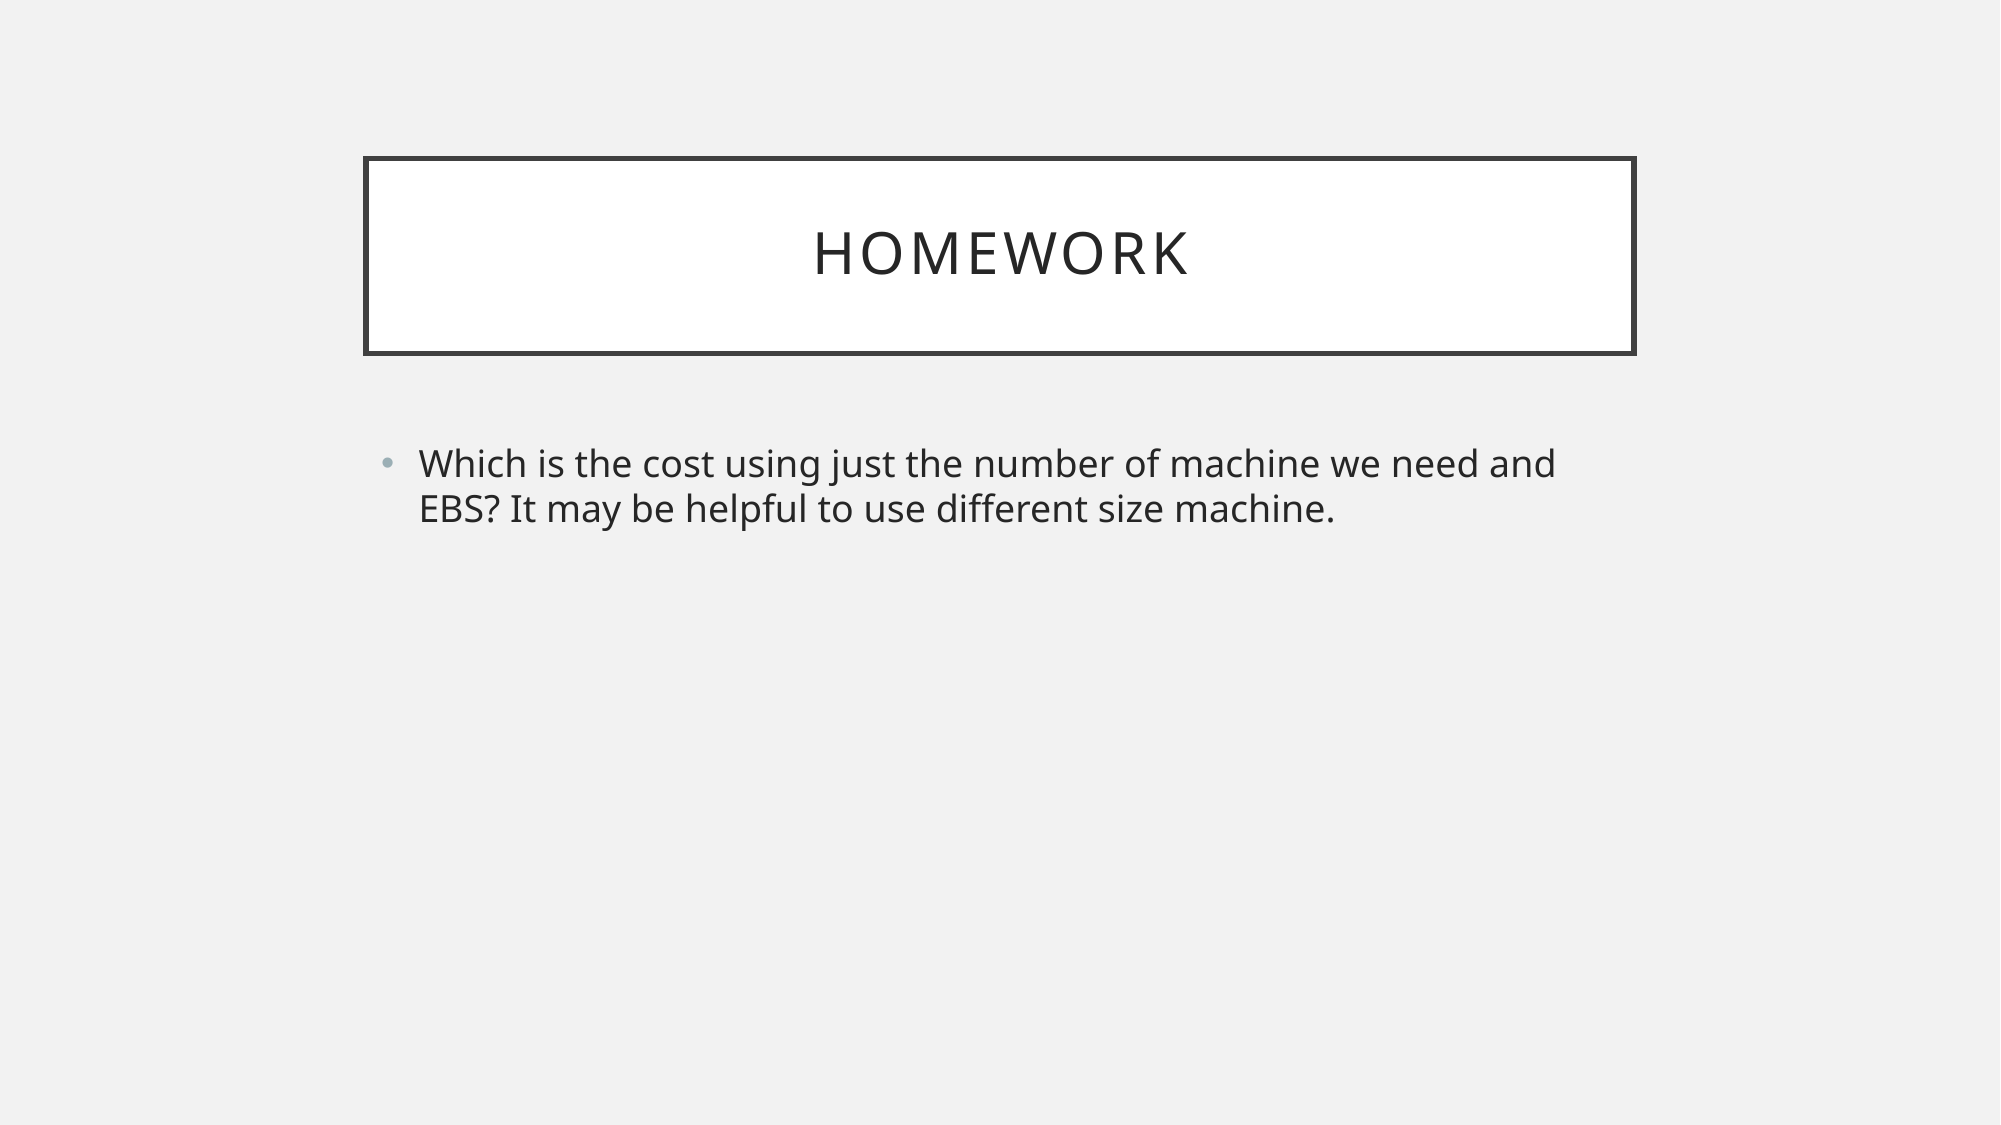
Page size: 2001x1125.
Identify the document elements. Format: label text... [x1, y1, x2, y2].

title HomeWOrK [363, 156, 1637, 356]
list Which is the cost using just the number of machine we need and EBS? It may be helpful to use different size machine. [366, 432, 1634, 942]
